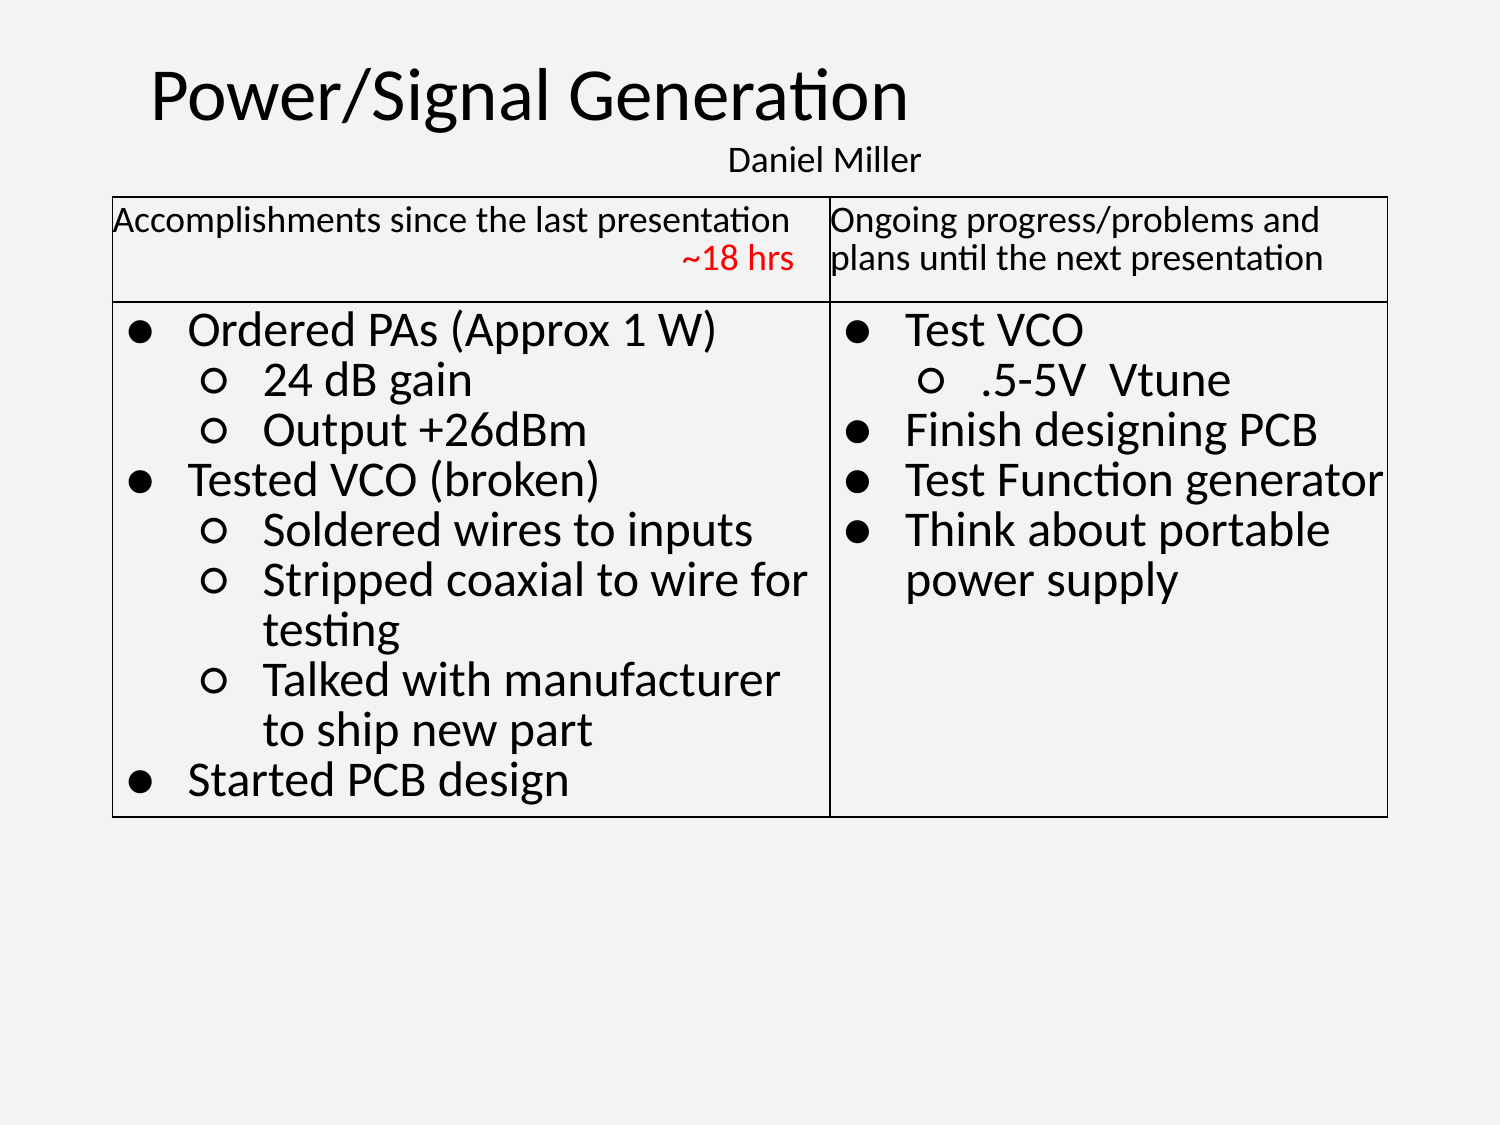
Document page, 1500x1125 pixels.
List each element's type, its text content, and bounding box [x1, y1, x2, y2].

table_cell Test VCO .5-5V Vtune Finish designing PCB Test Function generator Think about portable power supply [831, 303, 1387, 816]
table_cell Ordered PAs (Approx 1 W) 24 dB gain Output +26dBm Tested VCO (broken) Soldered wires to inputs Stripped coaxial to wire for testing Talked with manufacturer to ship new part Started PCB design [113, 303, 829, 816]
text_box Power/Signal Generation Daniel Miller [62, 37, 1438, 144]
table_header Accomplishments since the last presentation ~18 hrs [113, 198, 829, 301]
table_header Ongoing progress/problems and plans until the next presentation [831, 198, 1387, 301]
